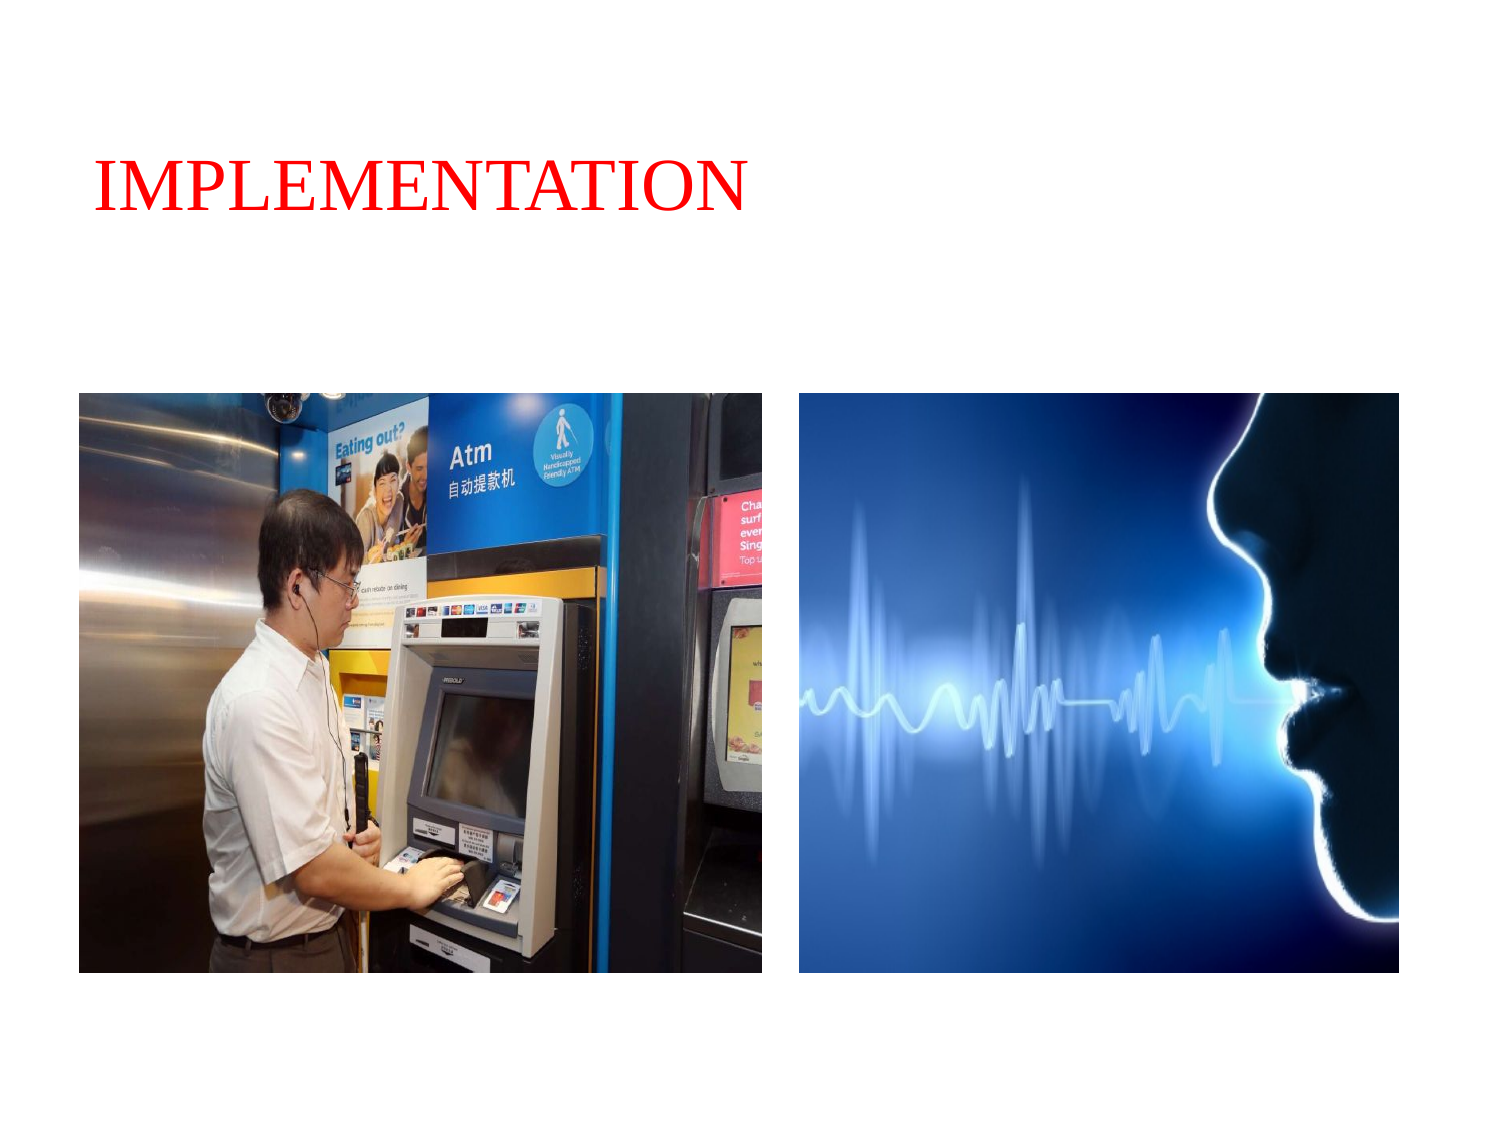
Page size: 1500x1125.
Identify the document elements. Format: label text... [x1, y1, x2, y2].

picture [79, 393, 762, 973]
text_box IMPLEMENTATION [78, 127, 983, 233]
picture [799, 393, 1399, 973]
